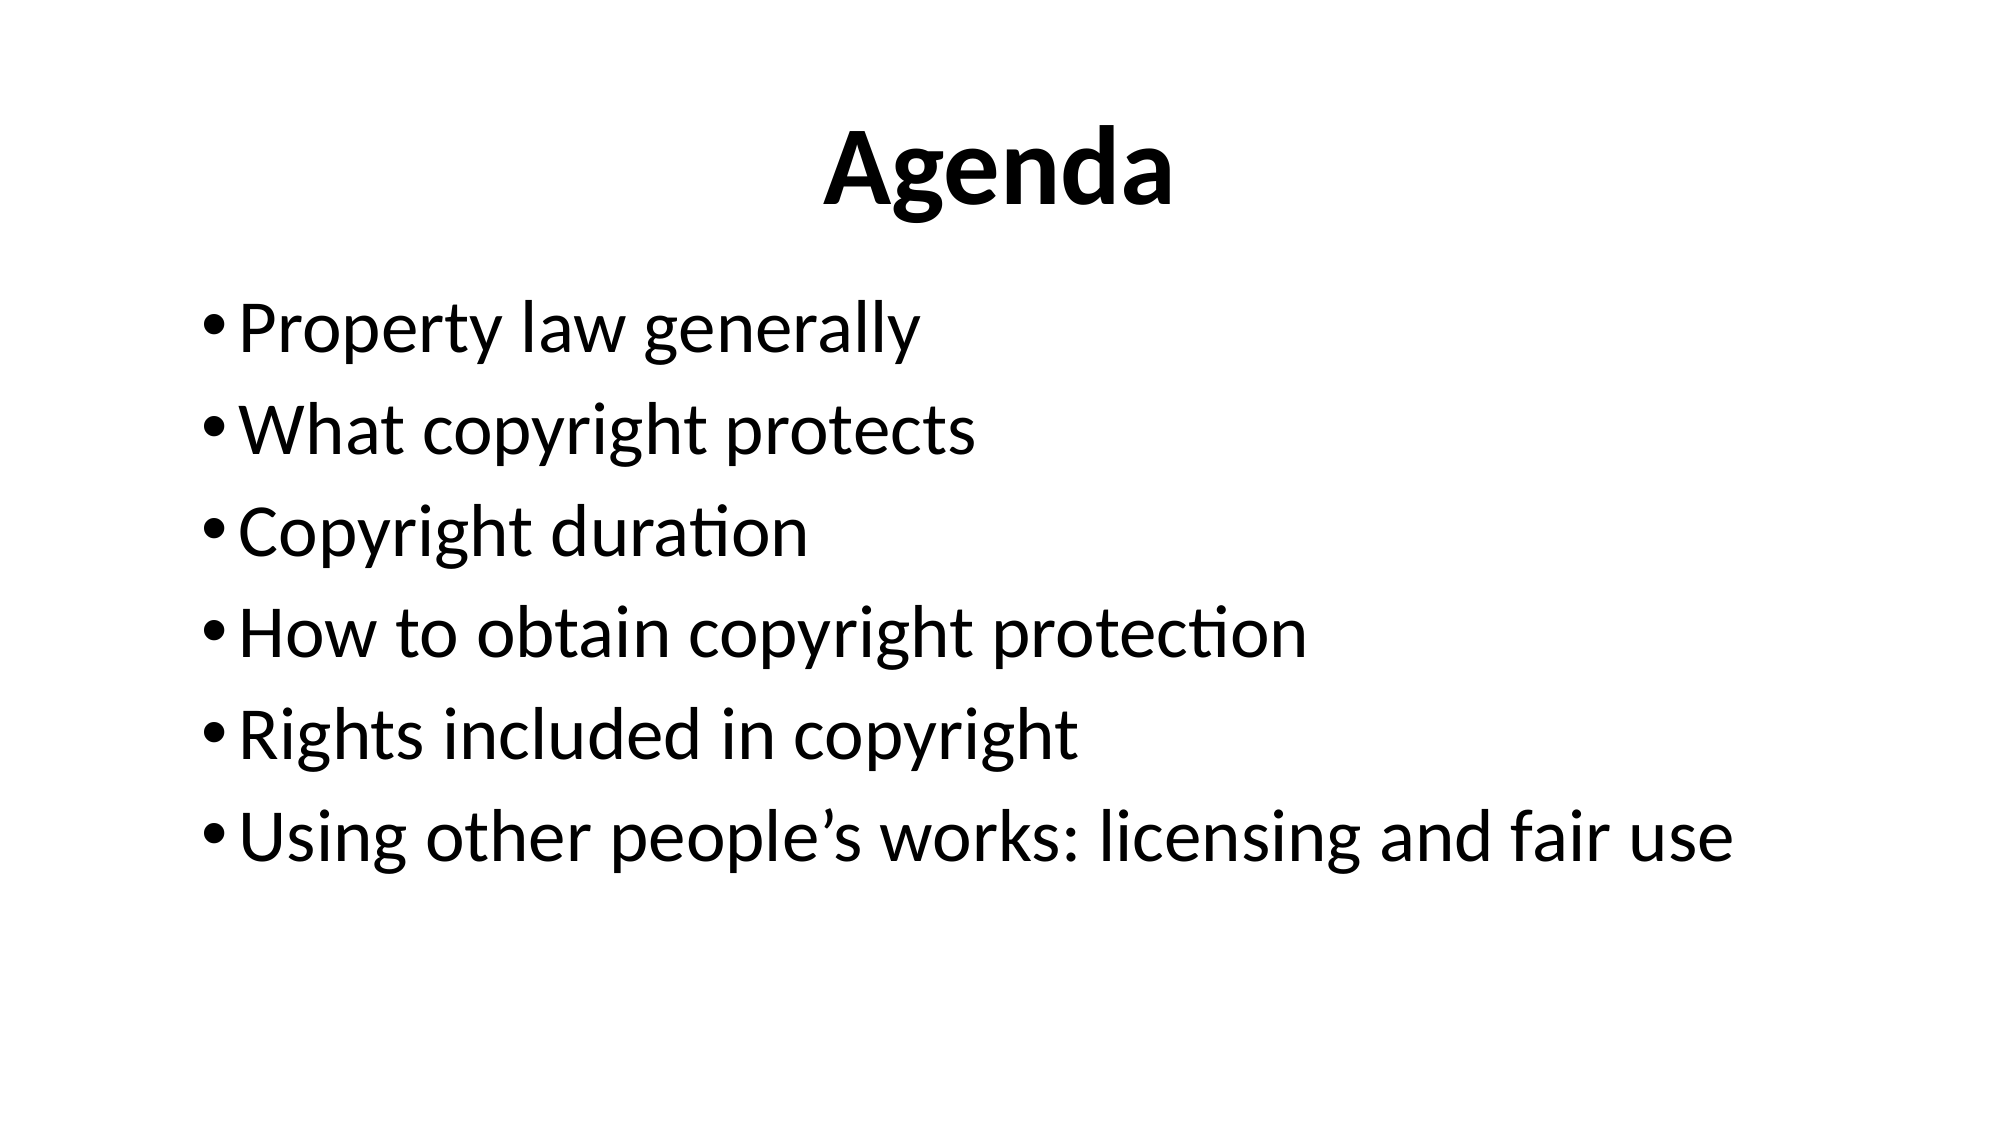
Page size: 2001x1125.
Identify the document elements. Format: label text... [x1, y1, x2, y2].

text_box Property law generally What copyright protects Copyright duration How to obtain copyright protection Rights included in copyright Using other people’s works: licensing and fair use [186, 280, 1805, 982]
title Agenda [137, 59, 1863, 278]
